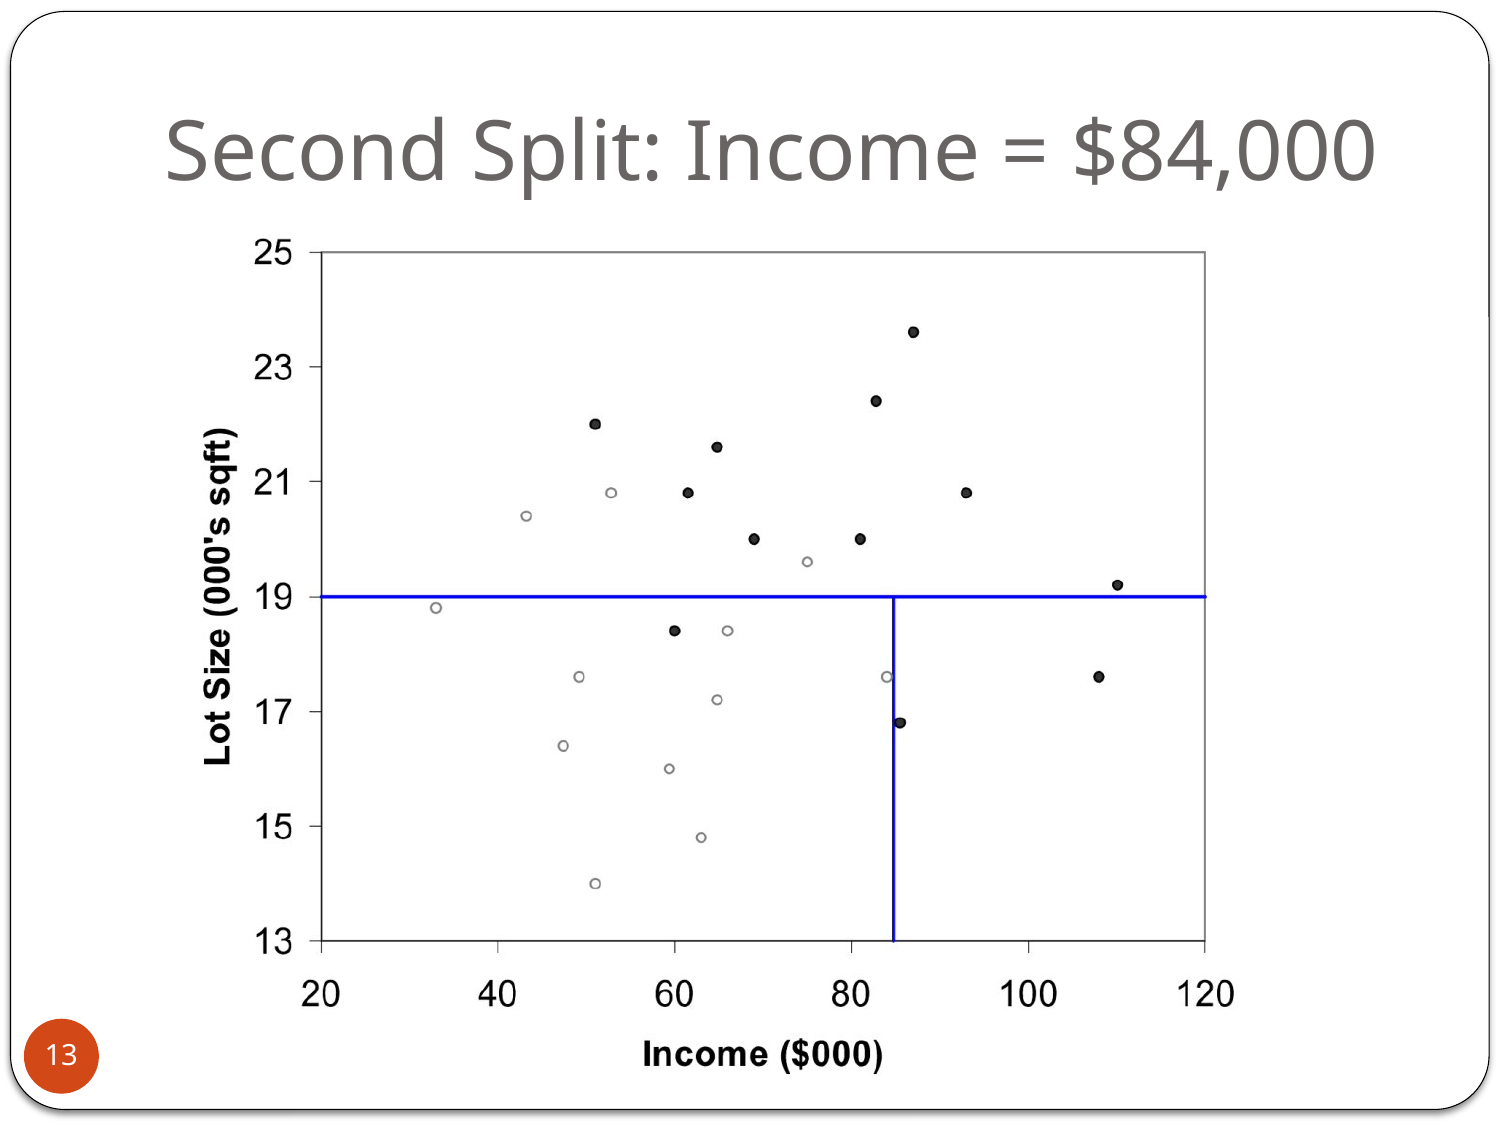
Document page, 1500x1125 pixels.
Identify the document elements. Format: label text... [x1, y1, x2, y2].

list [187, 223, 1238, 1077]
title Second Split: Income = $84,000 [150, 45, 1425, 213]
slide_number 13 [23, 1018, 99, 1094]
